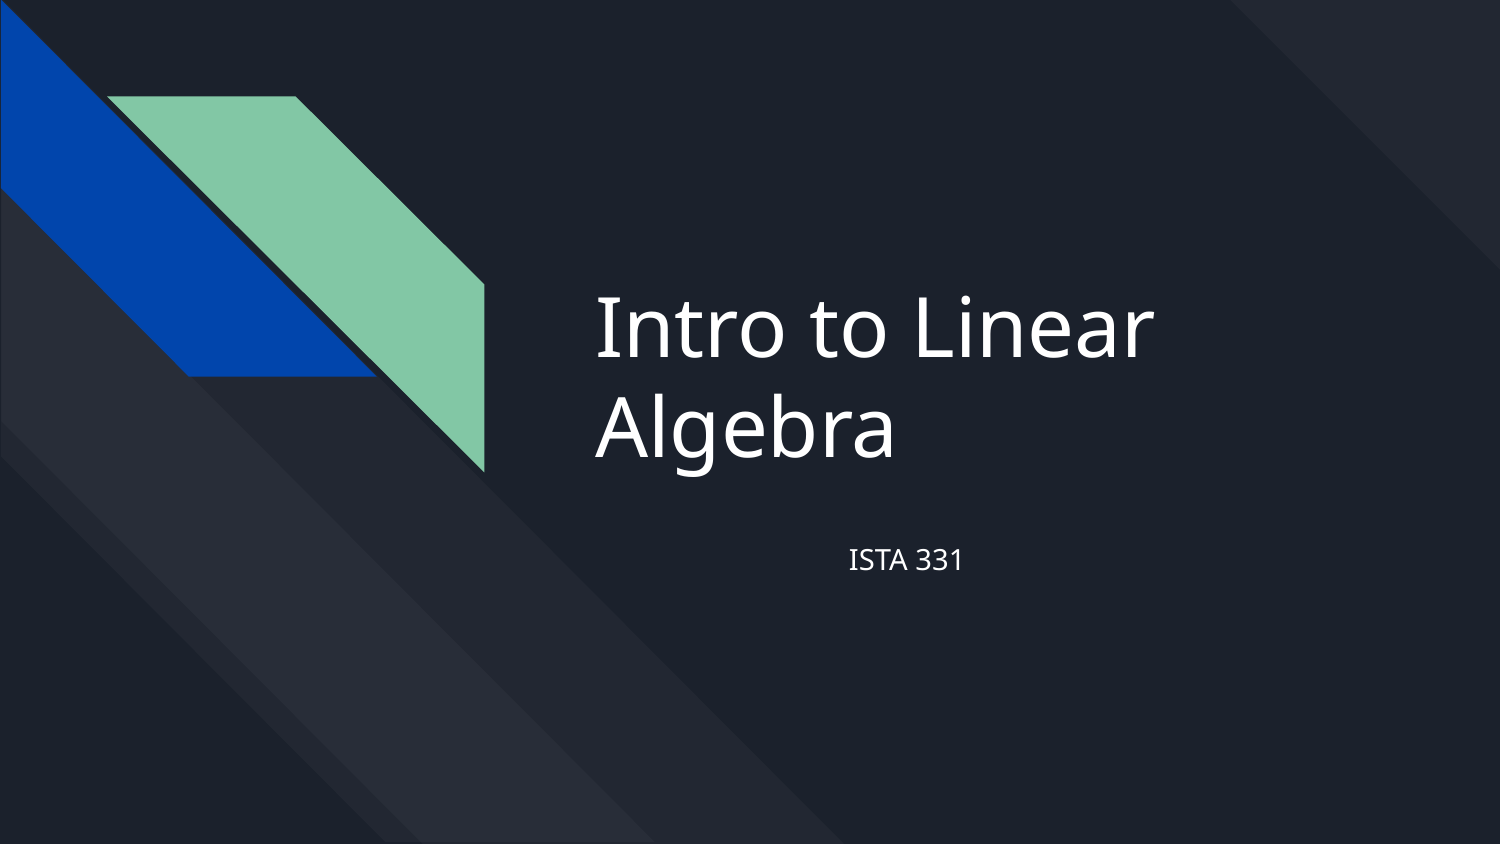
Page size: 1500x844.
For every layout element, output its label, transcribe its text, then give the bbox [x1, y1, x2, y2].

title Intro to Linear Algebra [580, 258, 1404, 518]
subtitle ISTA 331 [833, 526, 1404, 610]
